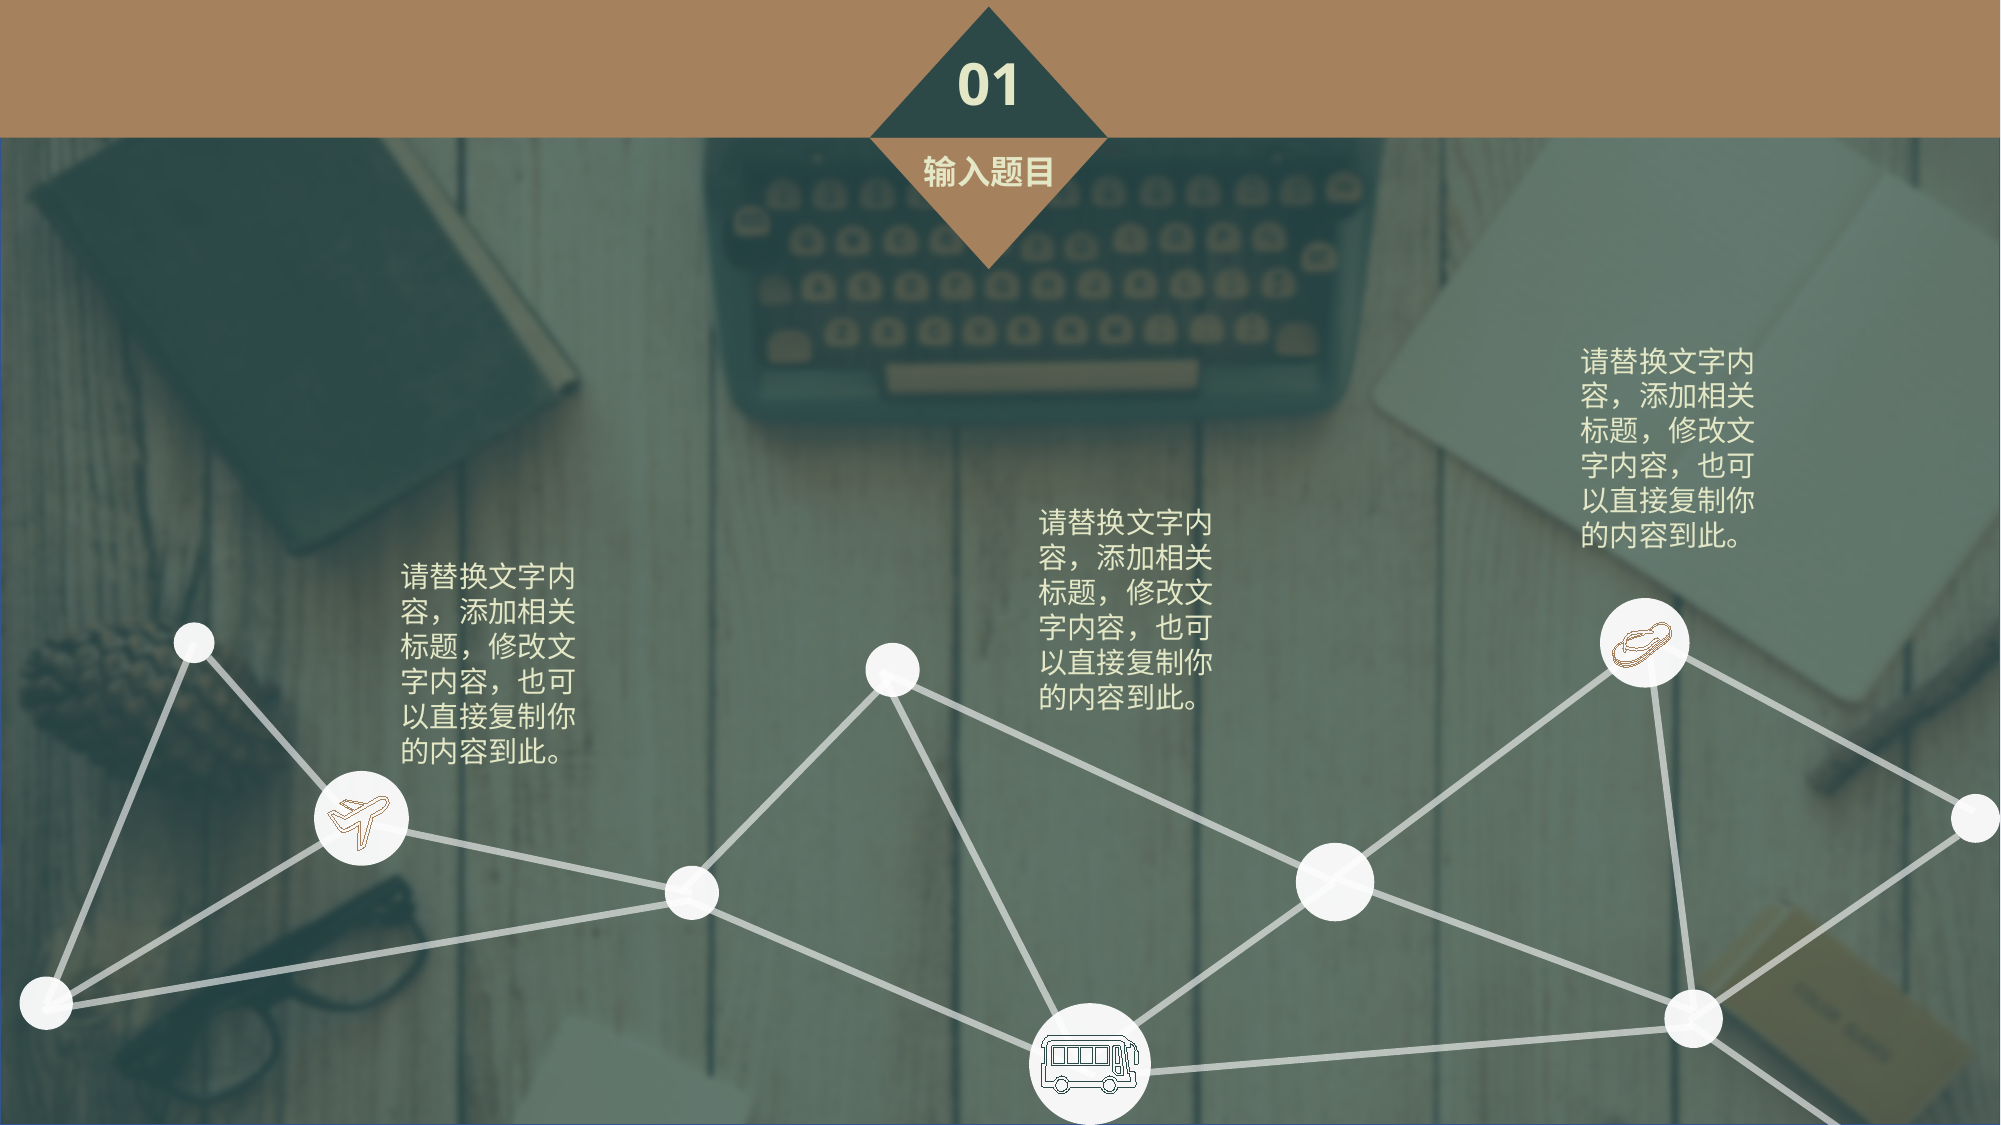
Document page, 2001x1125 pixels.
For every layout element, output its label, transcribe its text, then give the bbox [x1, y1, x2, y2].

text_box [19, 598, 2000, 1125]
text_box 请替换文字内容，添加相关标题，修改文字内容，也可以直接复制你的内容到此。 [386, 551, 597, 598]
text_box 请替换文字内容，添加相关标题，修改文字内容，也可以直接复制你的内容到此。 [1565, 335, 1777, 560]
text_box 请替换文字内容，添加相关标题，修改文字内容，也可以直接复制你的内容到此。 [1023, 496, 1235, 598]
